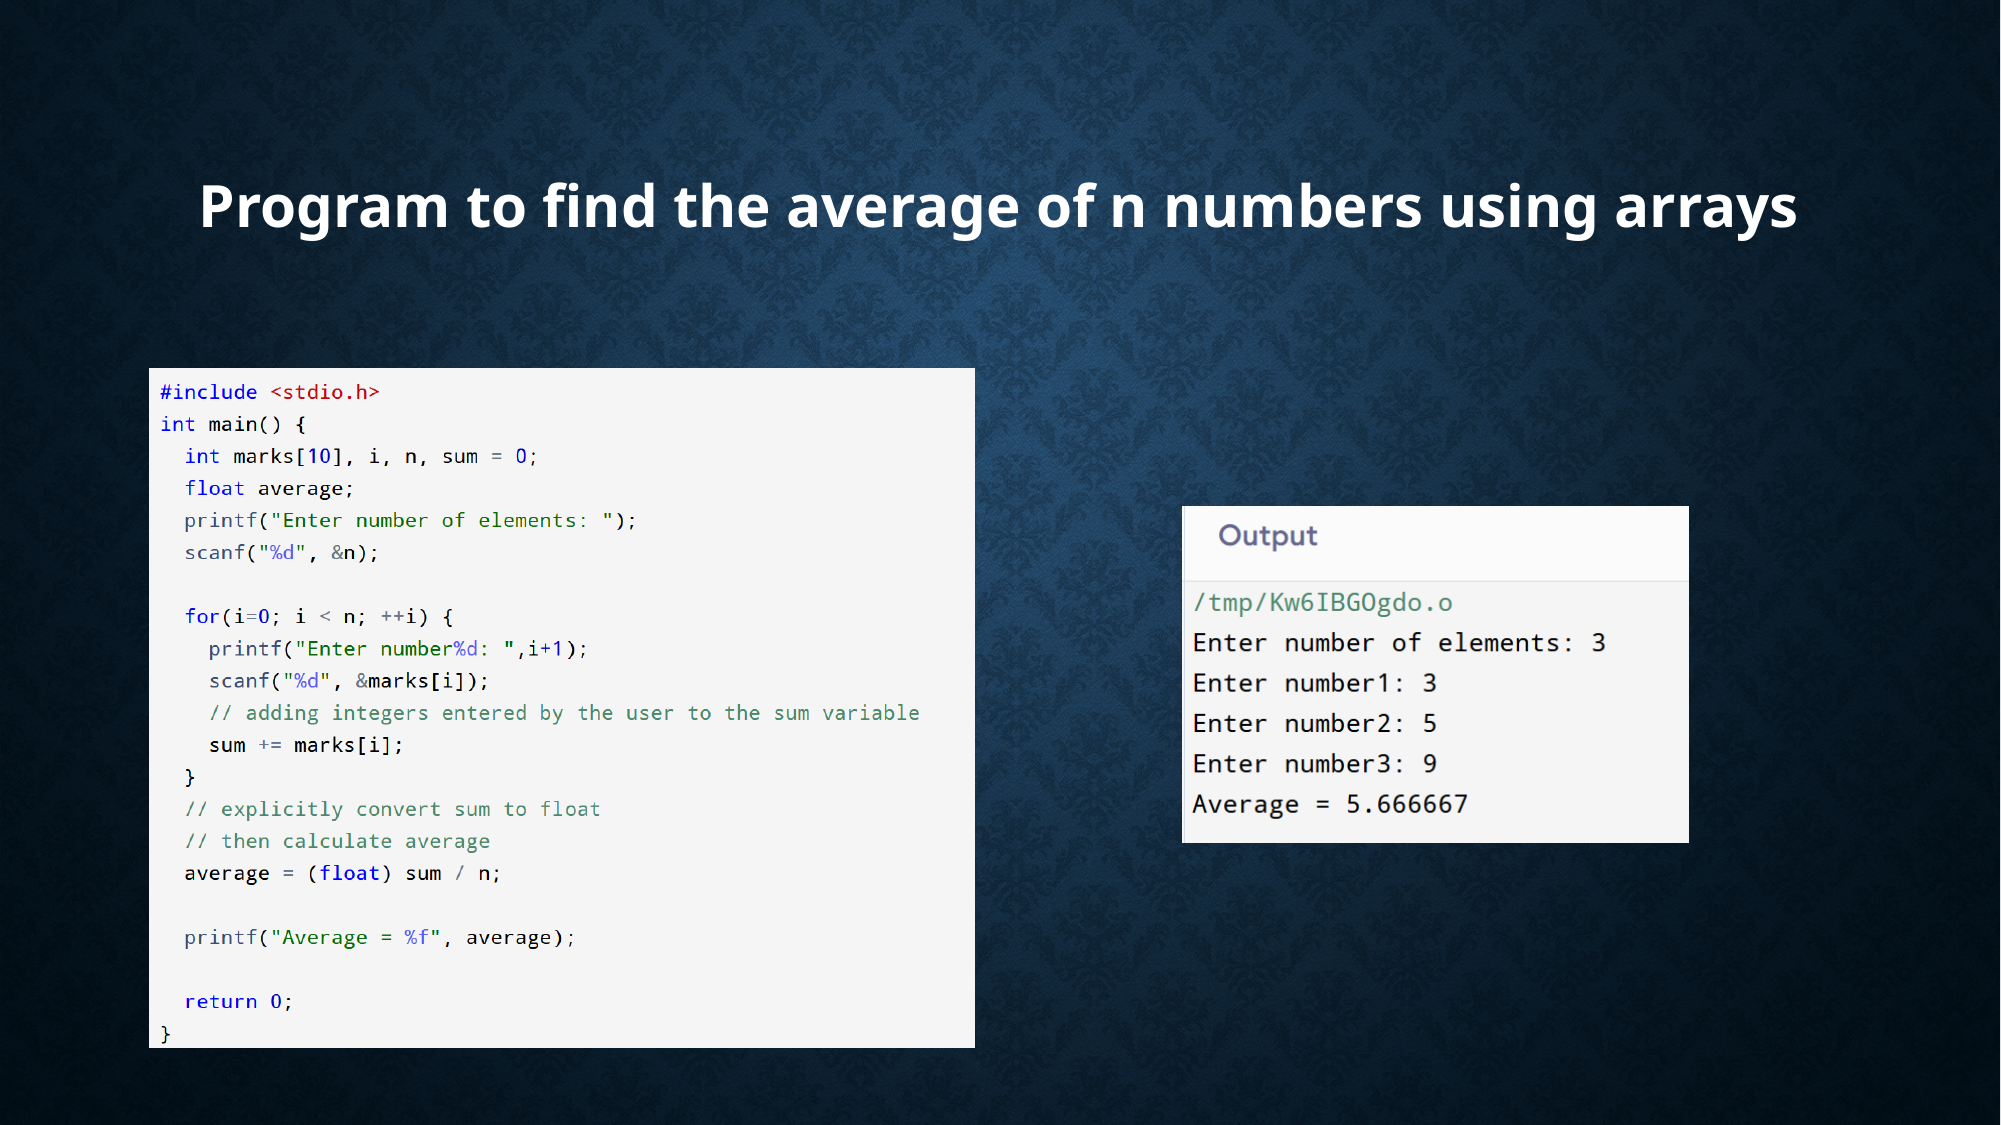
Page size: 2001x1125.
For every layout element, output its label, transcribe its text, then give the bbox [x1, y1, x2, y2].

title Program to find the average of n numbers using arrays [149, 99, 1849, 318]
picture [1181, 505, 1690, 843]
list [149, 367, 975, 1048]
